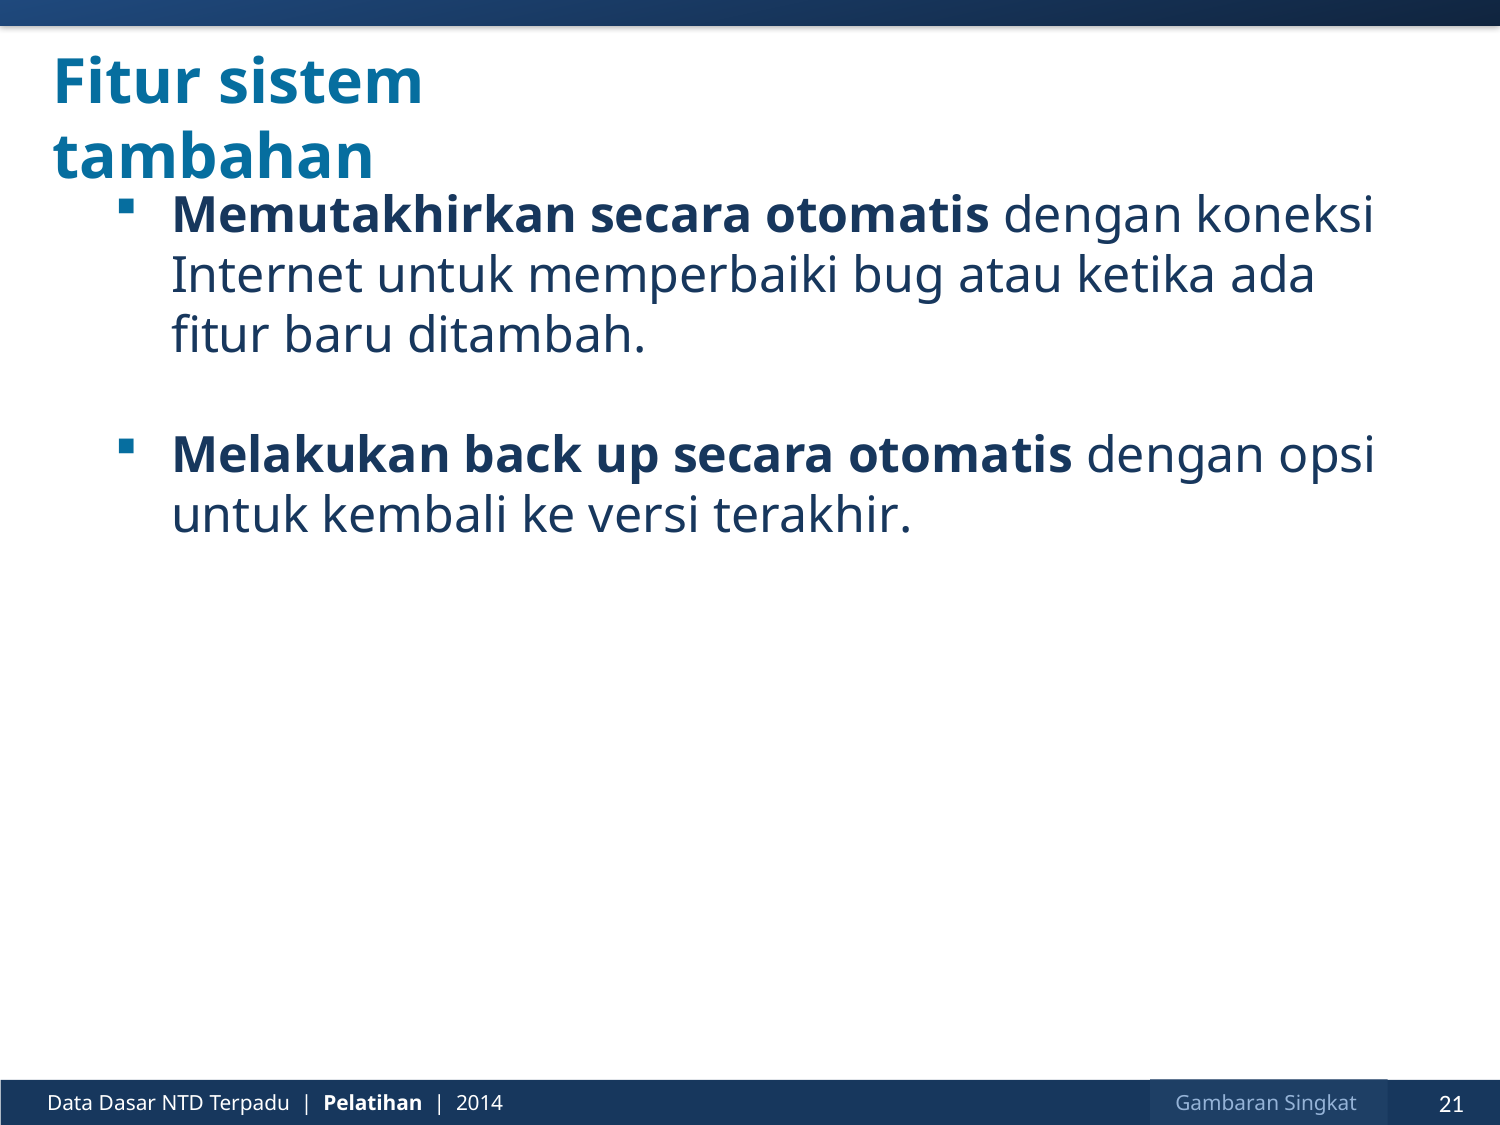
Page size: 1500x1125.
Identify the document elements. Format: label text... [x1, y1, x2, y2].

title Fitur sistem tambahan [22, 33, 752, 130]
list Memutakhirkan secara otomatis dengan koneksi Internet untuk memperbaiki bug atau ketika ada fitur baru ditambah. Melakukan back up secara otomatis dengan opsi untuk kembali ke versi terakhir. [99, 174, 1400, 918]
